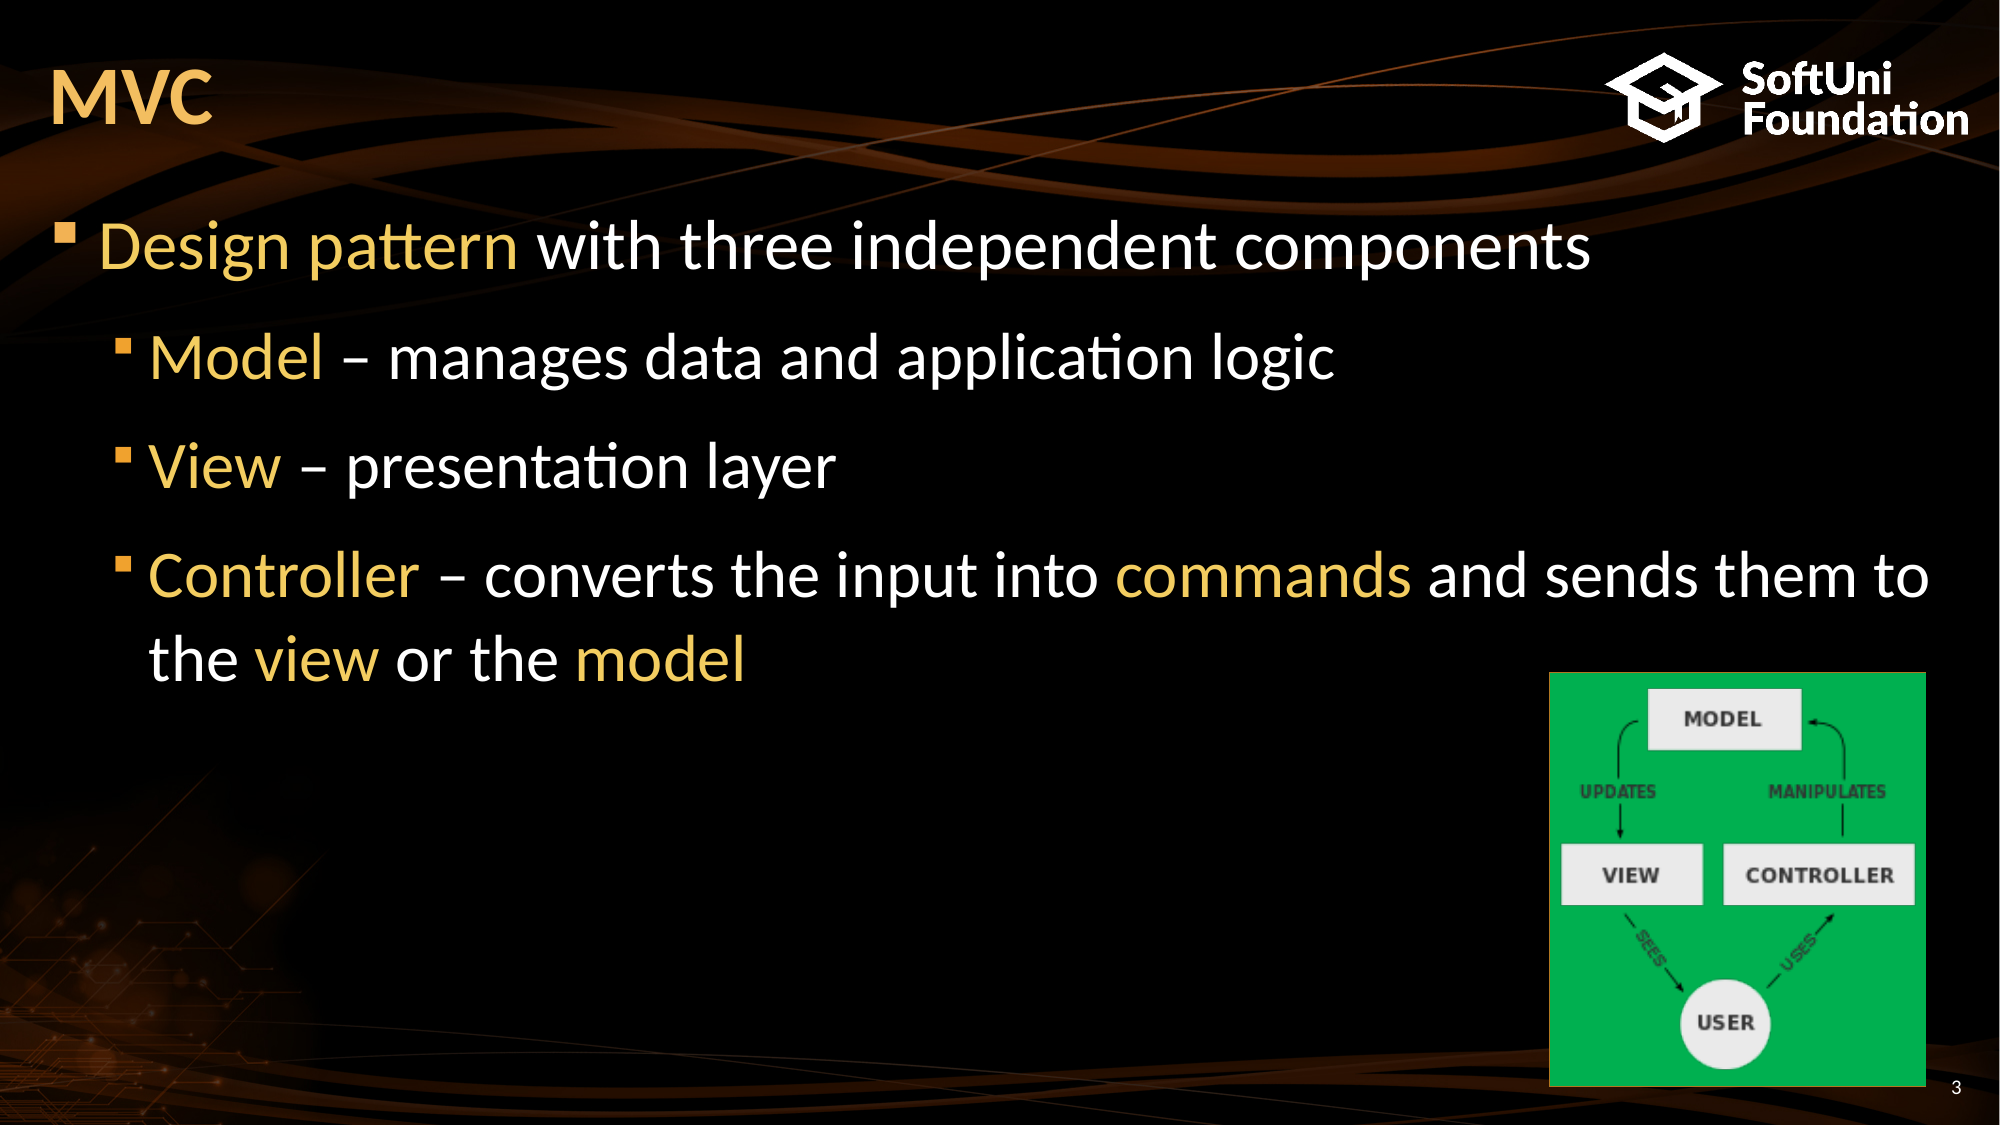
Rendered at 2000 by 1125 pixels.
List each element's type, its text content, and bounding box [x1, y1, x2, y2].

title MVC [30, 6, 1602, 189]
list Design pattern with three independent components Model – manages data and application logic View – presentation layer Controller – converts the input into commands and sends them to the view or the model [31, 188, 1968, 1103]
picture [0, 0, 2000, 1125]
slide_number 3 [1897, 1070, 1968, 1103]
